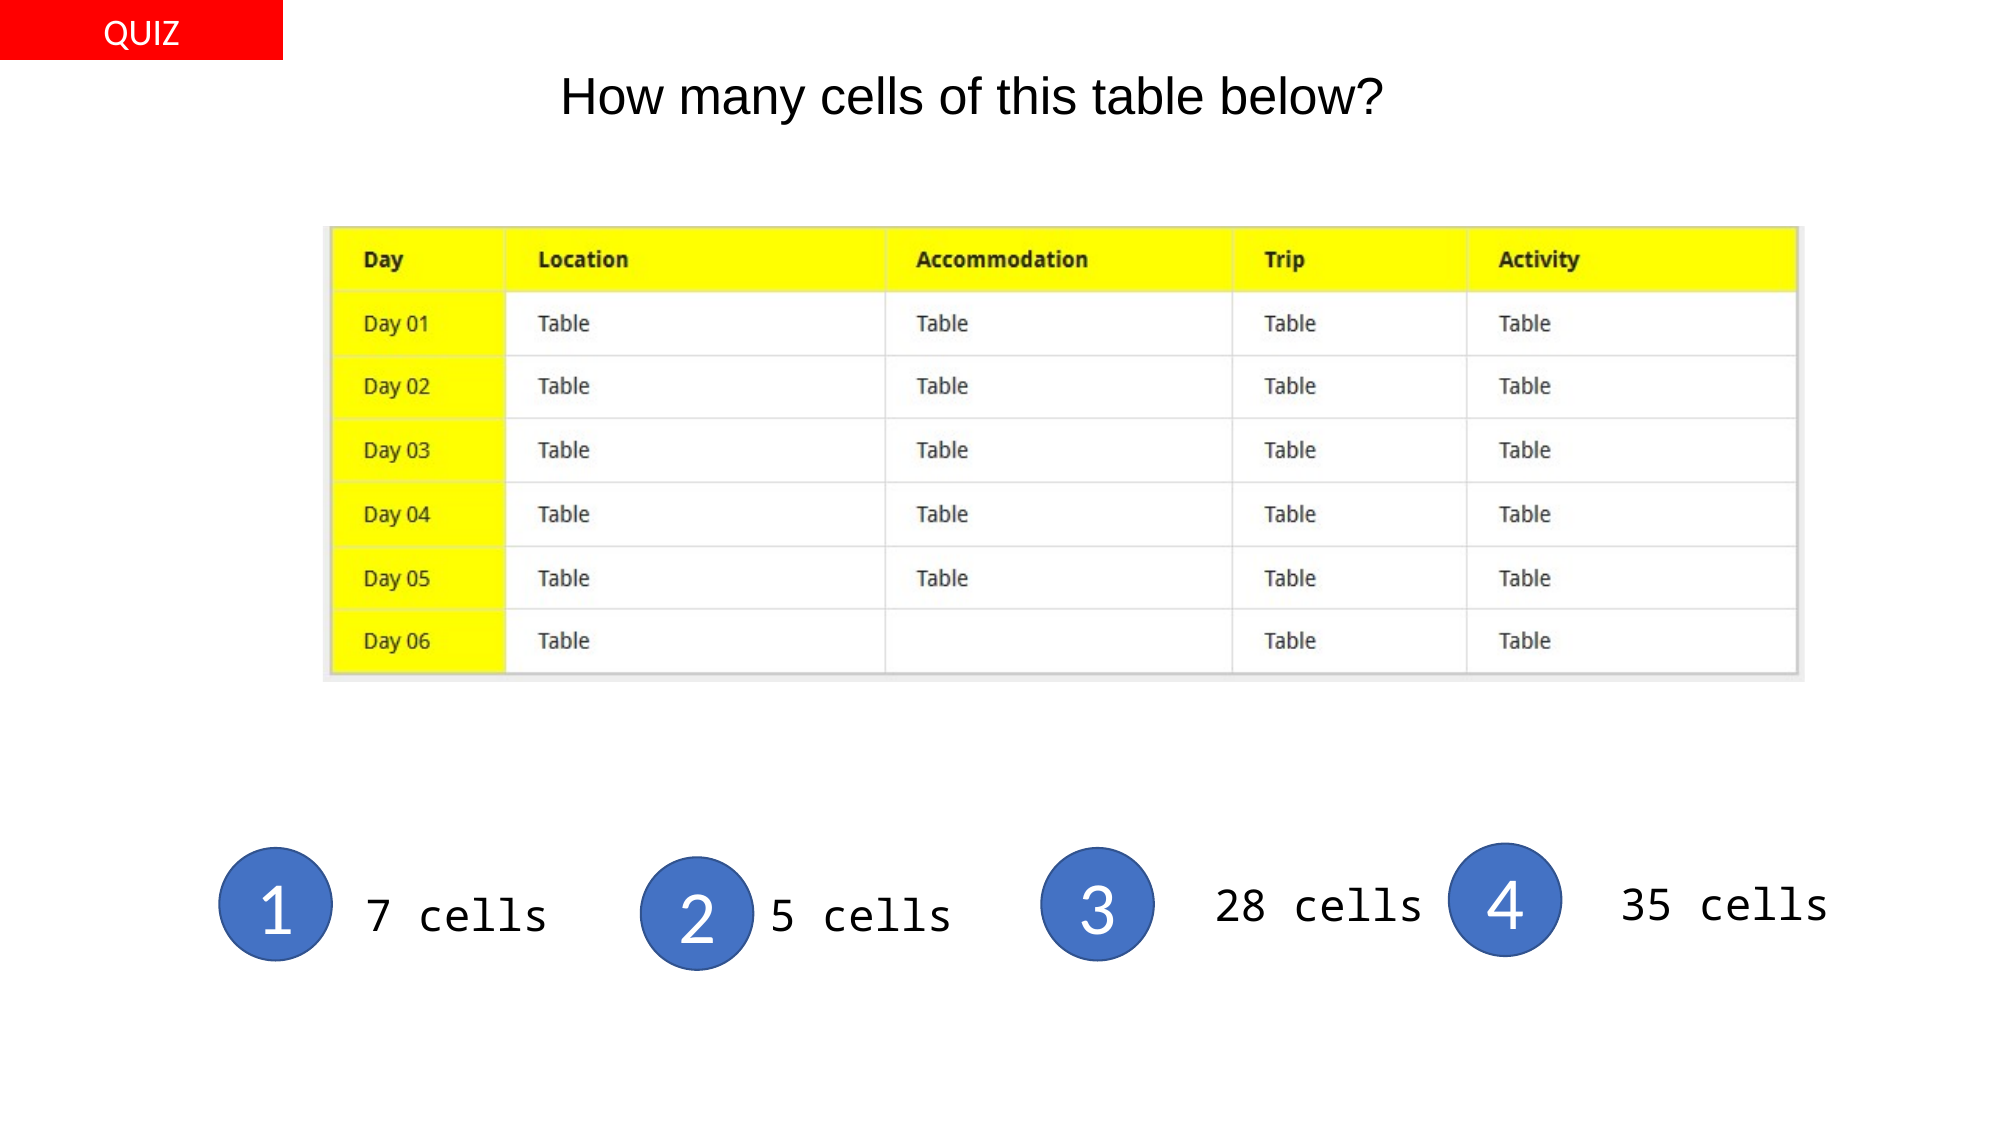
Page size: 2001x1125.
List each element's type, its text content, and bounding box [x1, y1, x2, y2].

text_box 1 [219, 847, 332, 961]
text_box 28 cells [1199, 870, 1486, 938]
text_box QUIZ [0, 0, 283, 60]
text_box 2 [640, 857, 754, 970]
text_box 3 [1041, 847, 1154, 961]
picture [322, 226, 1805, 682]
text_box 7 cells [350, 879, 637, 948]
text_box 4 [1457, 843, 1562, 957]
text_box 35 cells [1605, 869, 1891, 937]
text_box How many cells of this table below? [545, 54, 1408, 133]
text_box 5 cells [754, 879, 1041, 948]
